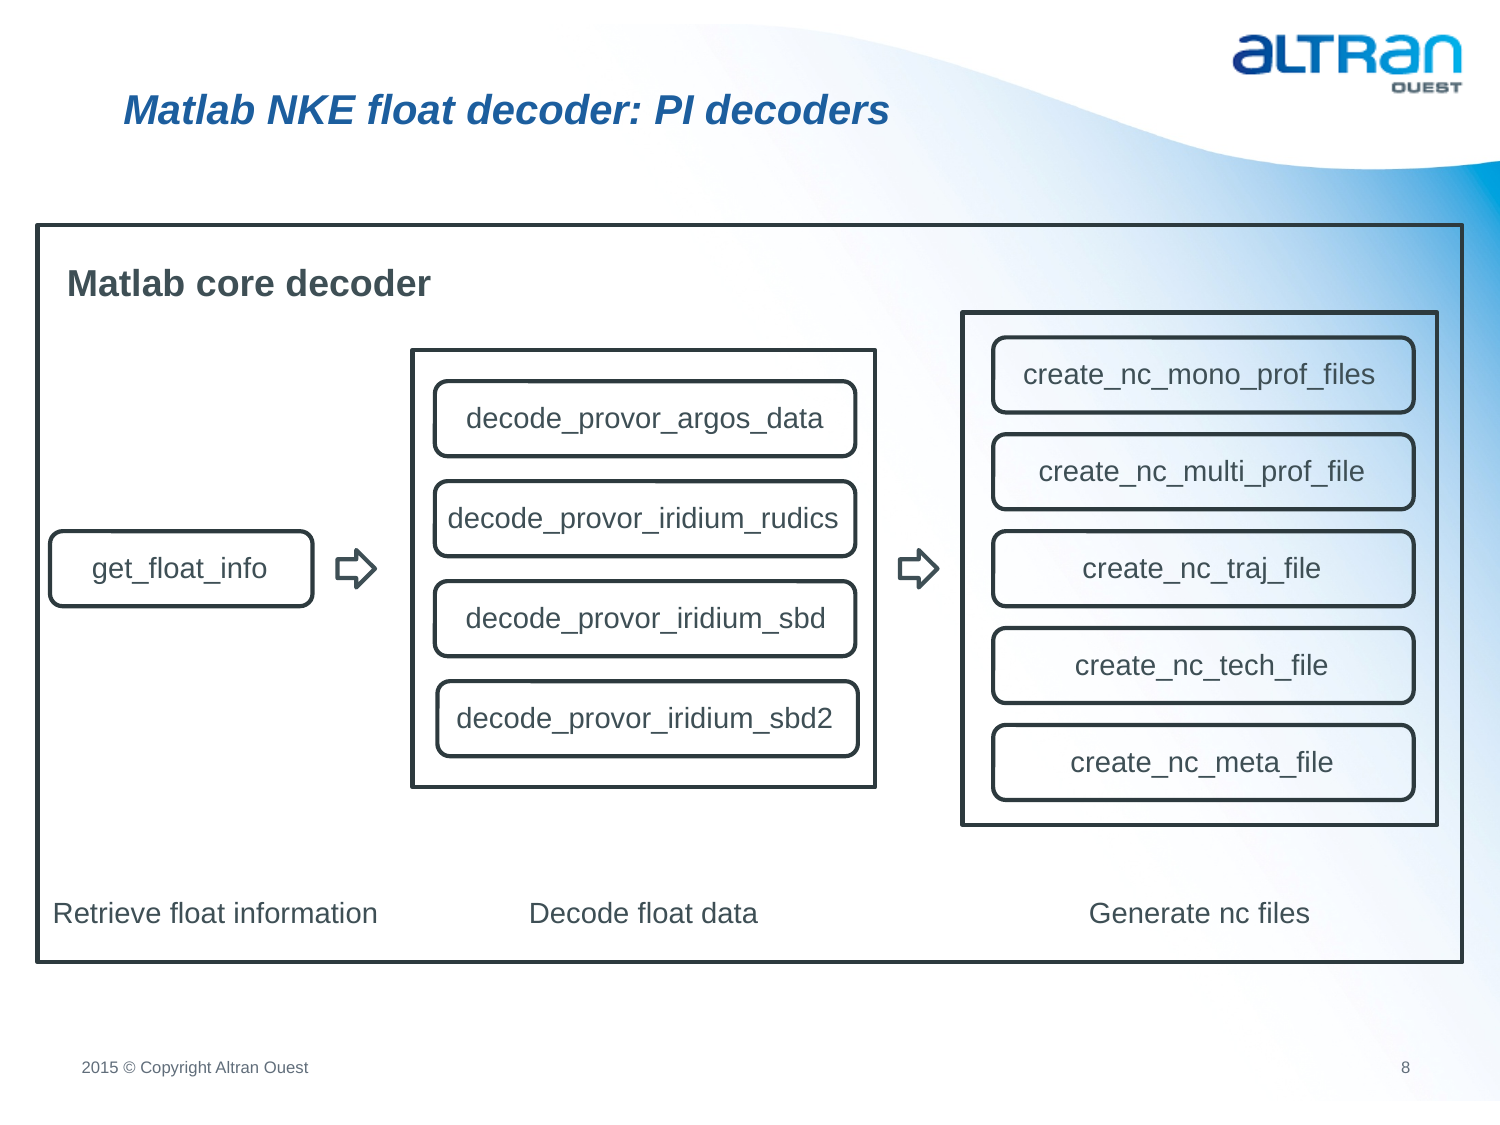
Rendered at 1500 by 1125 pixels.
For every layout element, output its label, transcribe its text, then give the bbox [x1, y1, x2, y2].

slide_number 2015 © Copyright Altran Ouest [66, 1048, 551, 1078]
picture [62, 24, 1500, 1101]
title Matlab NKE float decoder: PI decoders [108, 74, 1071, 163]
footer [937, 1050, 1463, 1098]
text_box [37, 224, 1463, 963]
